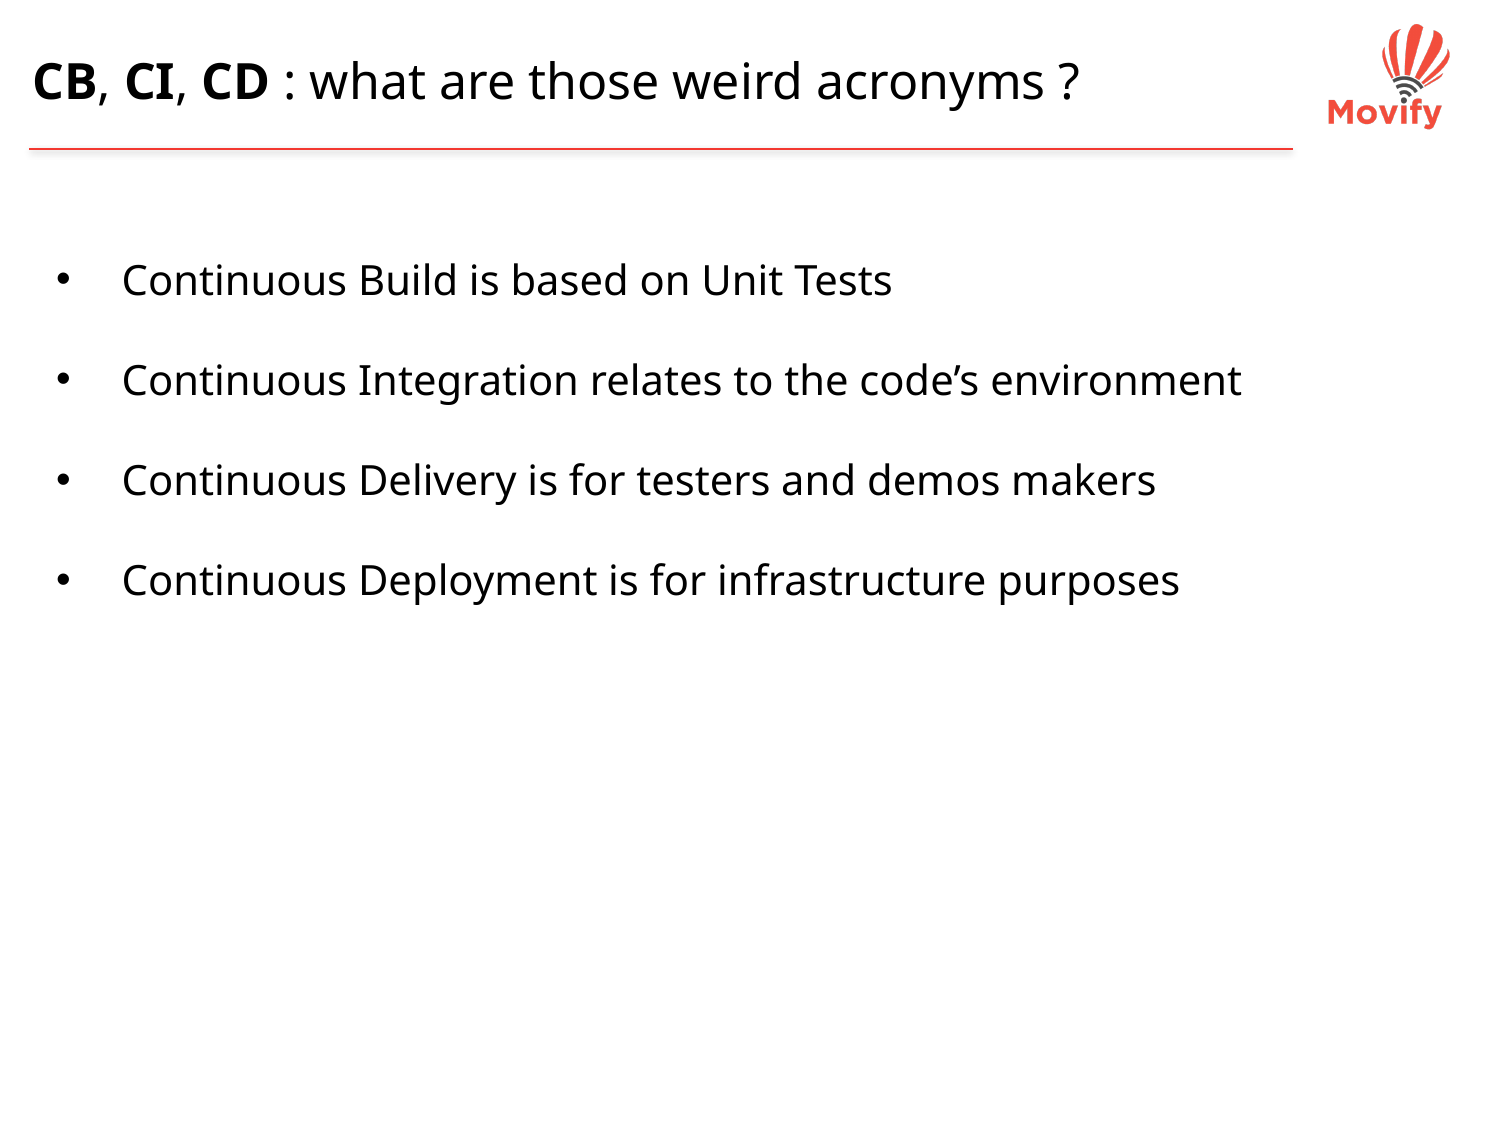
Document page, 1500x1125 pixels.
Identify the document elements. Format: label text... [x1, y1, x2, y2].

text_box Continuous Build is based on Unit Tests Continuous Integration relates to the code’s environment Continuous Delivery is for testers and demos makers Continuous Deployment is for infrastructure purposes [41, 196, 1294, 612]
text_box CB, CI, CD : what are those weird acronyms ? [17, 42, 1193, 118]
picture [1316, 4, 1462, 149]
